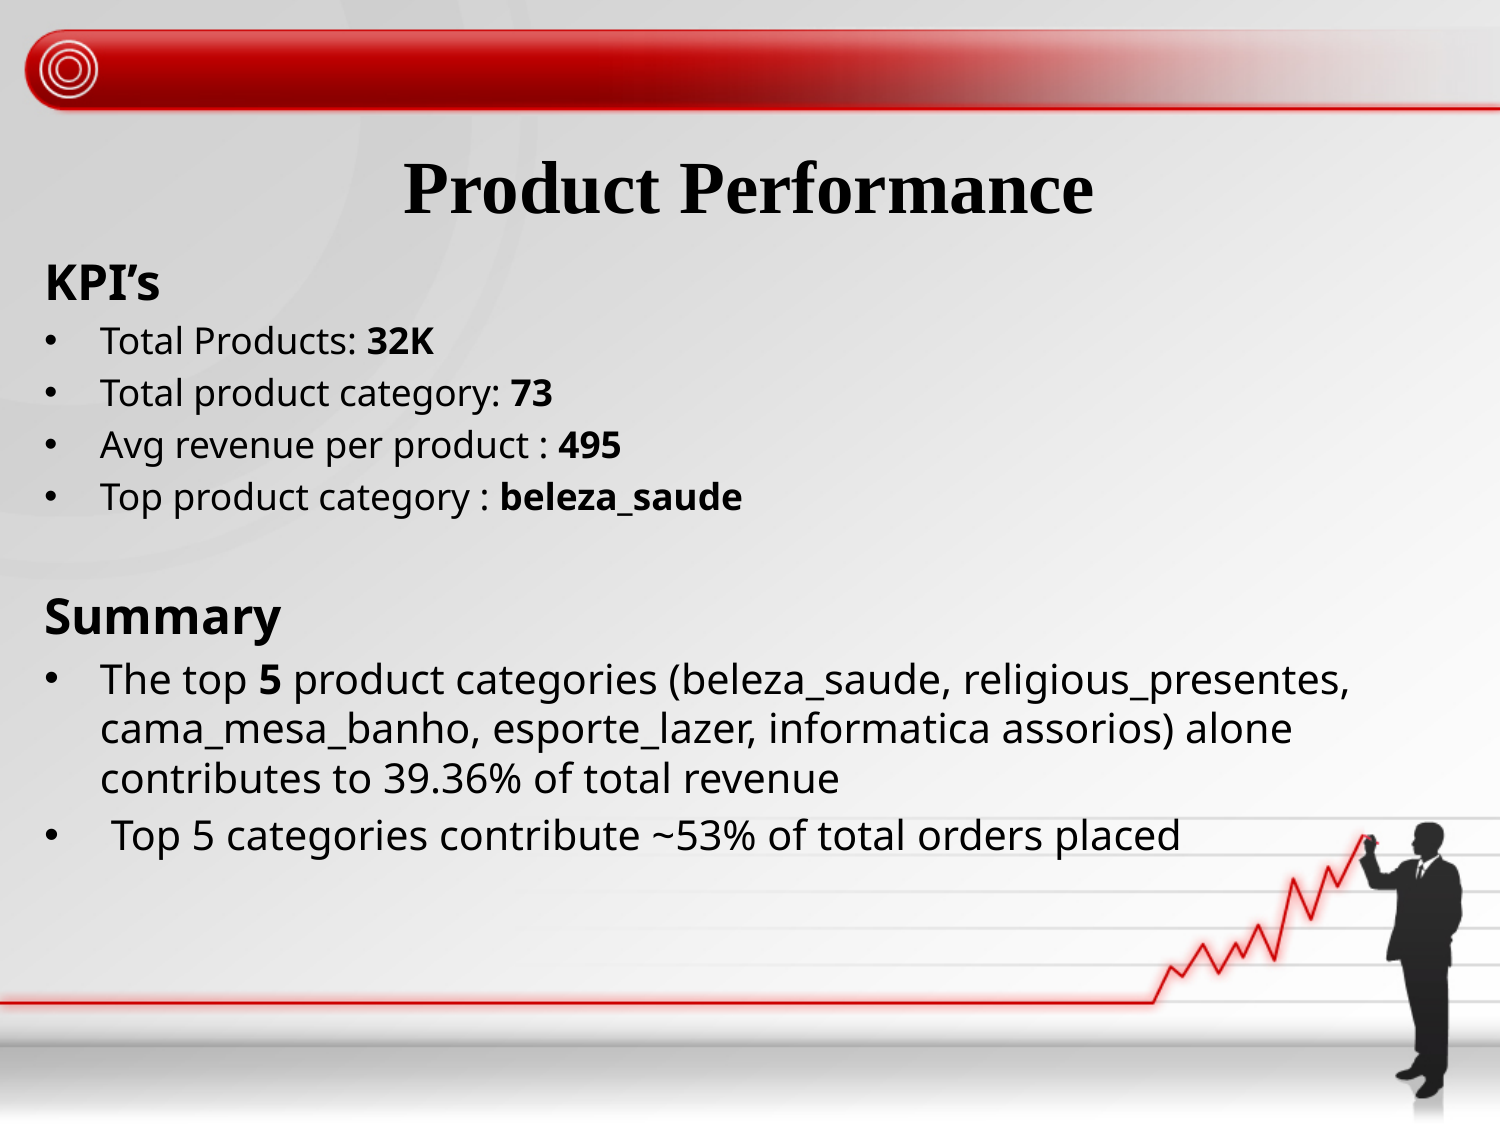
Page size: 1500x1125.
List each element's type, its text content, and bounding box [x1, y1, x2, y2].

list KPI’s Total Products: 32K Total product category: 73 Avg revenue per product : 495 Top product category : beleza_saude Summary The top 5 product categories (beleza_saude, religious_presentes, cama_mesa_banho, esporte_lazer, informatica assorios) alone contributes to 39.36% of total revenue Top 5 categories contribute ~53% of total orders placed [29, 243, 1380, 877]
picture [0, 0, 1500, 1125]
title Product Performance [75, 89, 1425, 278]
